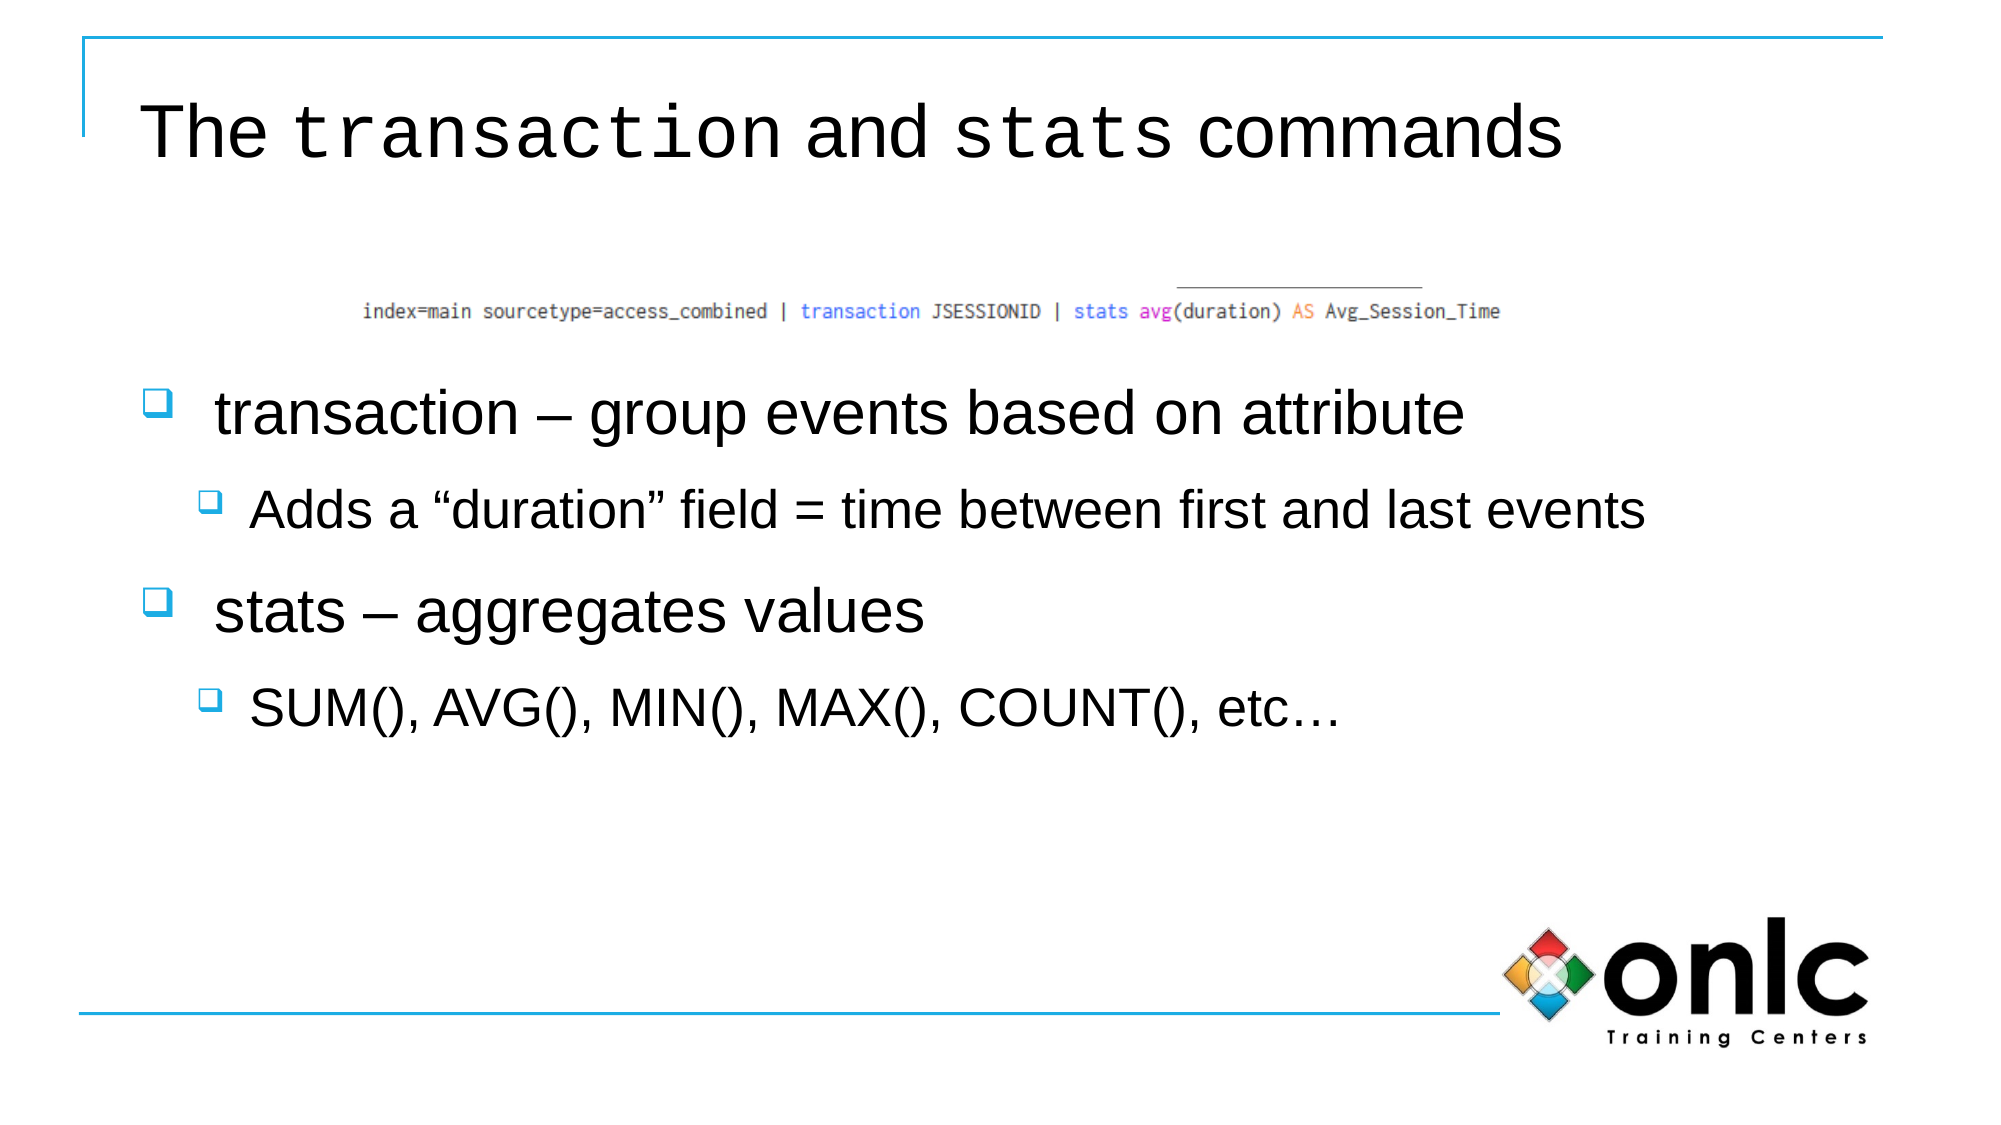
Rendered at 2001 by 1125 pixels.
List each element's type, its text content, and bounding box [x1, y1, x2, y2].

picture [1500, 912, 1875, 1059]
list transaction – group events based on attribute Adds a “duration” field = time between first and last events stats – aggregates values SUM(), AVG(), MIN(), MAX(), COUNT(), etc… [125, 364, 1875, 900]
title The transaction and stats commands [125, 75, 1875, 262]
picture [349, 287, 1518, 340]
